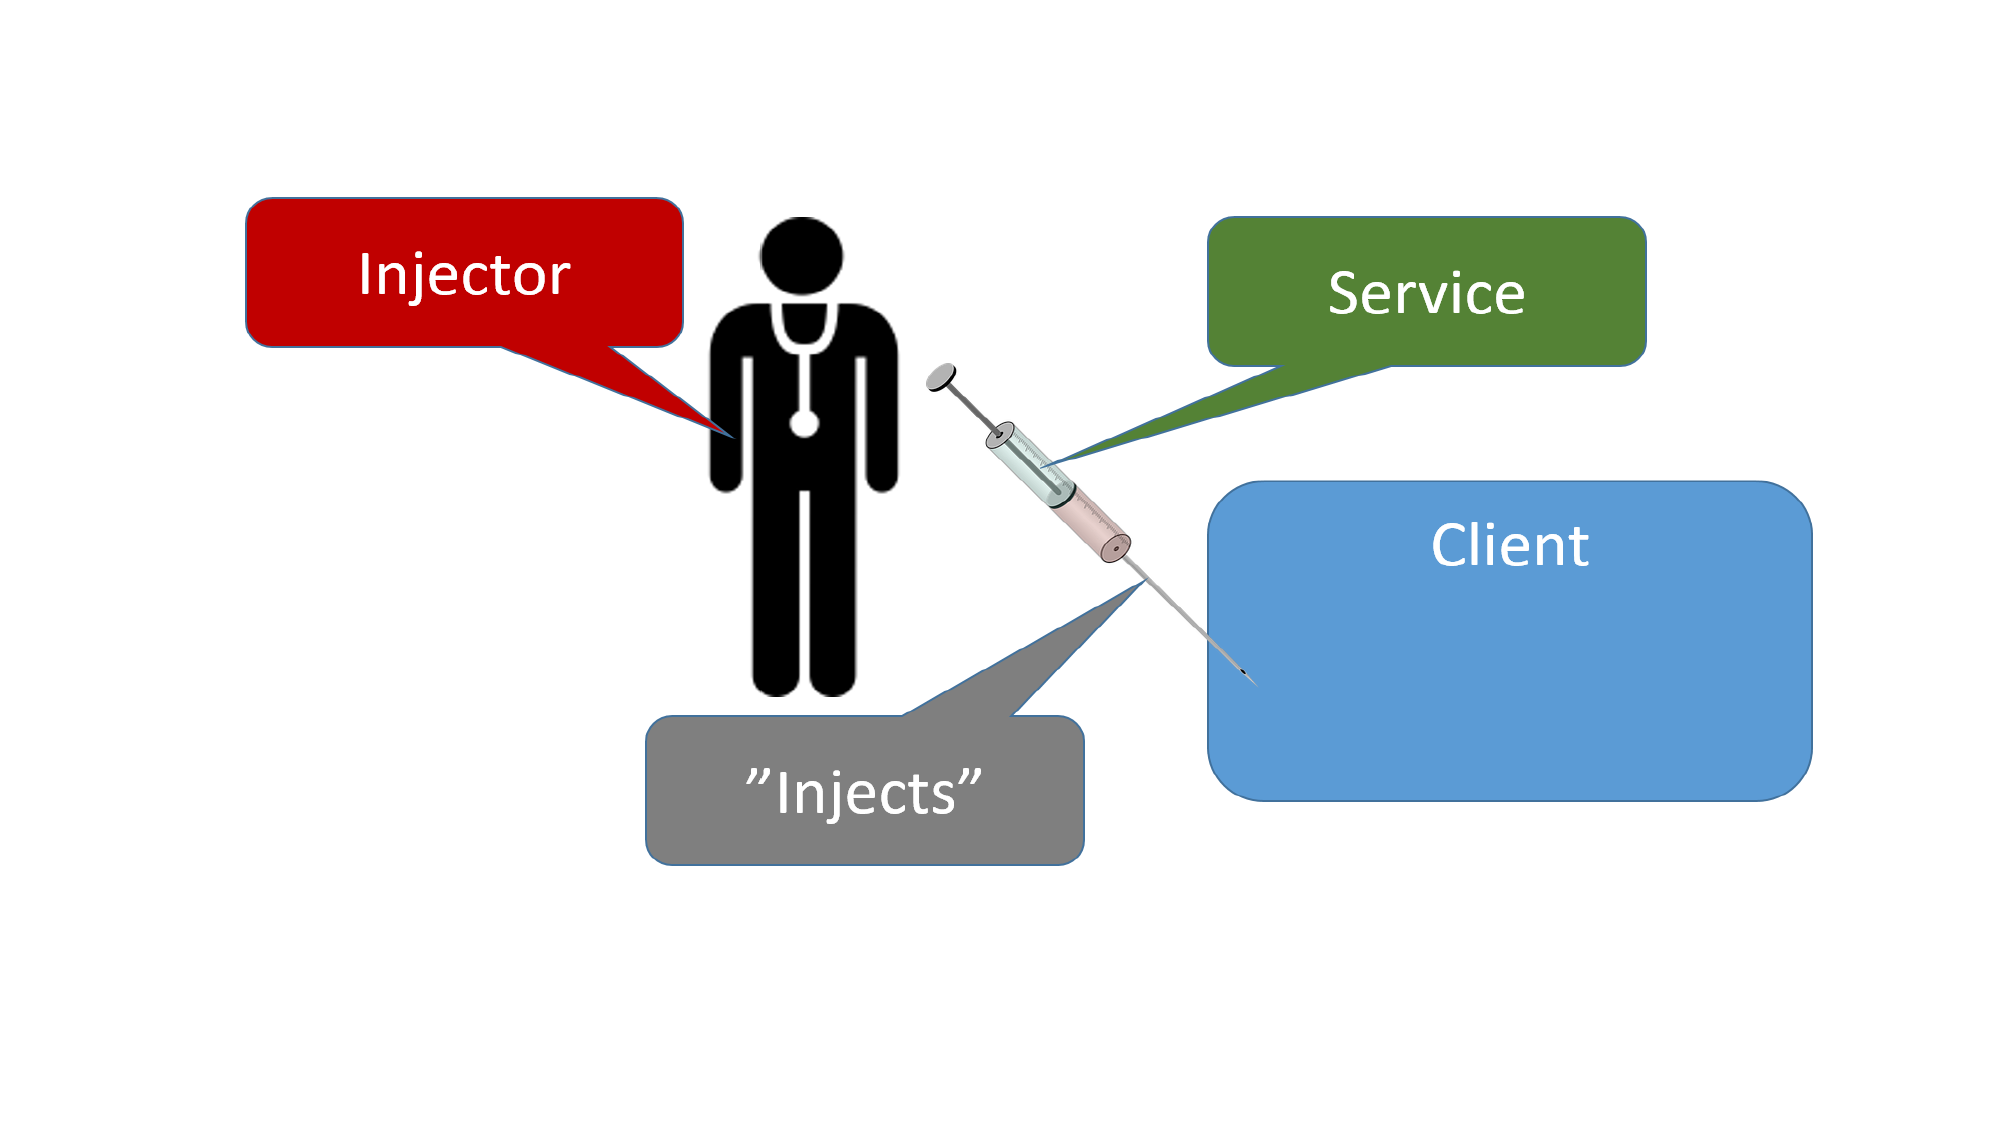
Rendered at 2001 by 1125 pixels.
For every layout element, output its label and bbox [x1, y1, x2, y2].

picture [233, 187, 1819, 880]
